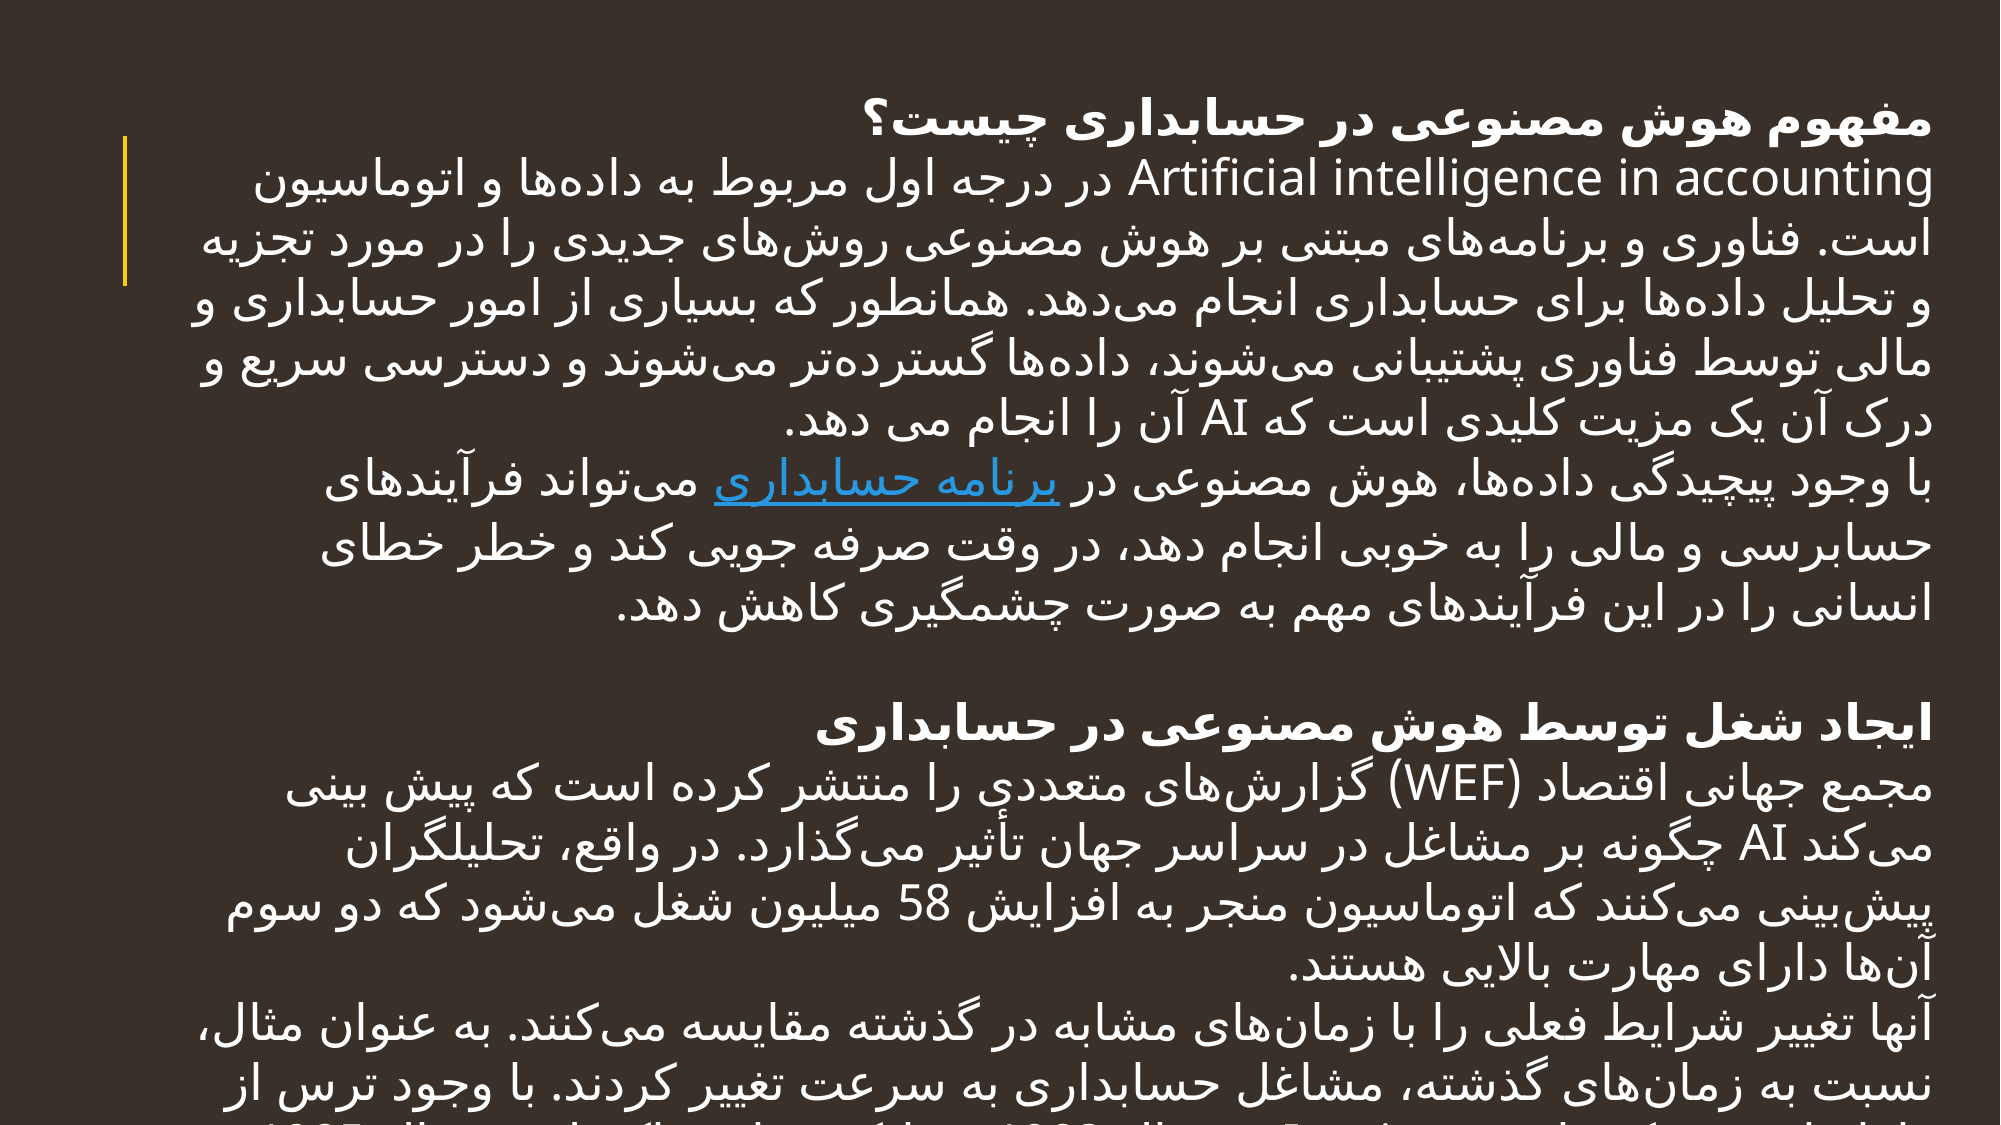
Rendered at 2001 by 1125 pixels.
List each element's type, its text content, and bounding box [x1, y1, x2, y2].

text_box مفهوم هوش مصنوعی در حسابداری چیست؟ Artificial intelligence in accounting در درجه اول مربوط به داده‌ها و اتوماسیون است. فناوری‌ و برنامه‌های مبتنی بر هوش مصنوعی روش‌های جدیدی را در مورد تجزیه و تحلیل داده‌ها برای حسابداری انجام می‌دهد. همانطور که بسیاری از امور حسابداری و مالی توسط فناوری پشتیبانی می‌شوند، داده‌ها گسترده‌تر می‌شوند و دسترسی سریع و درک آن یک مزیت کلیدی است که AI آن را انجام می دهد. با وجود پیچیدگی داده‌ها، هوش مصنوعی در برنامه حسابداری می‌تواند فرآیندهای حسابرسی و مالی را به خوبی انجام دهد، در وقت صرفه جویی کند و خطر خطای انسانی را در این فرآیندهای مهم به صورت چشمگیری کاهش دهد. ایجاد شغل توسط هوش مصنوعی در حسابداری مجمع جهانی اقتصاد (WEF) گزارش‌های متعددی را منتشر کرده است که پیش بینی می‌کند AI چگونه بر مشاغل در سراسر جهان تأثیر می‌گذارد. در واقع، تحلیلگران پیش‌بینی می‌کنند که اتوماسیون منجر به افزایش 58 میلیون شغل می‌شود که دو سوم آن‌ها دارای مهارت بالایی هستند. آنها تغییر شرایط فعلی را با زمان‌های مشابه در گذشته مقایسه می‌کنند. به عنوان مثال، نسبت به زمان‌های گذشته‌، مشاغل حسابداری به سرعت تغییر کردند. با وجود ترس از راه‌اندازی شرکت اینتویت Intuit در سال 1983 و مایکروسافت اکسل در سال 1985، این دو شرکت باعث بیکاری حسابداران انسانی نشدند. در عوض، این حوزه در طول یک دهه 75 درصد رشد کرد. [169, 77, 1950, 1125]
